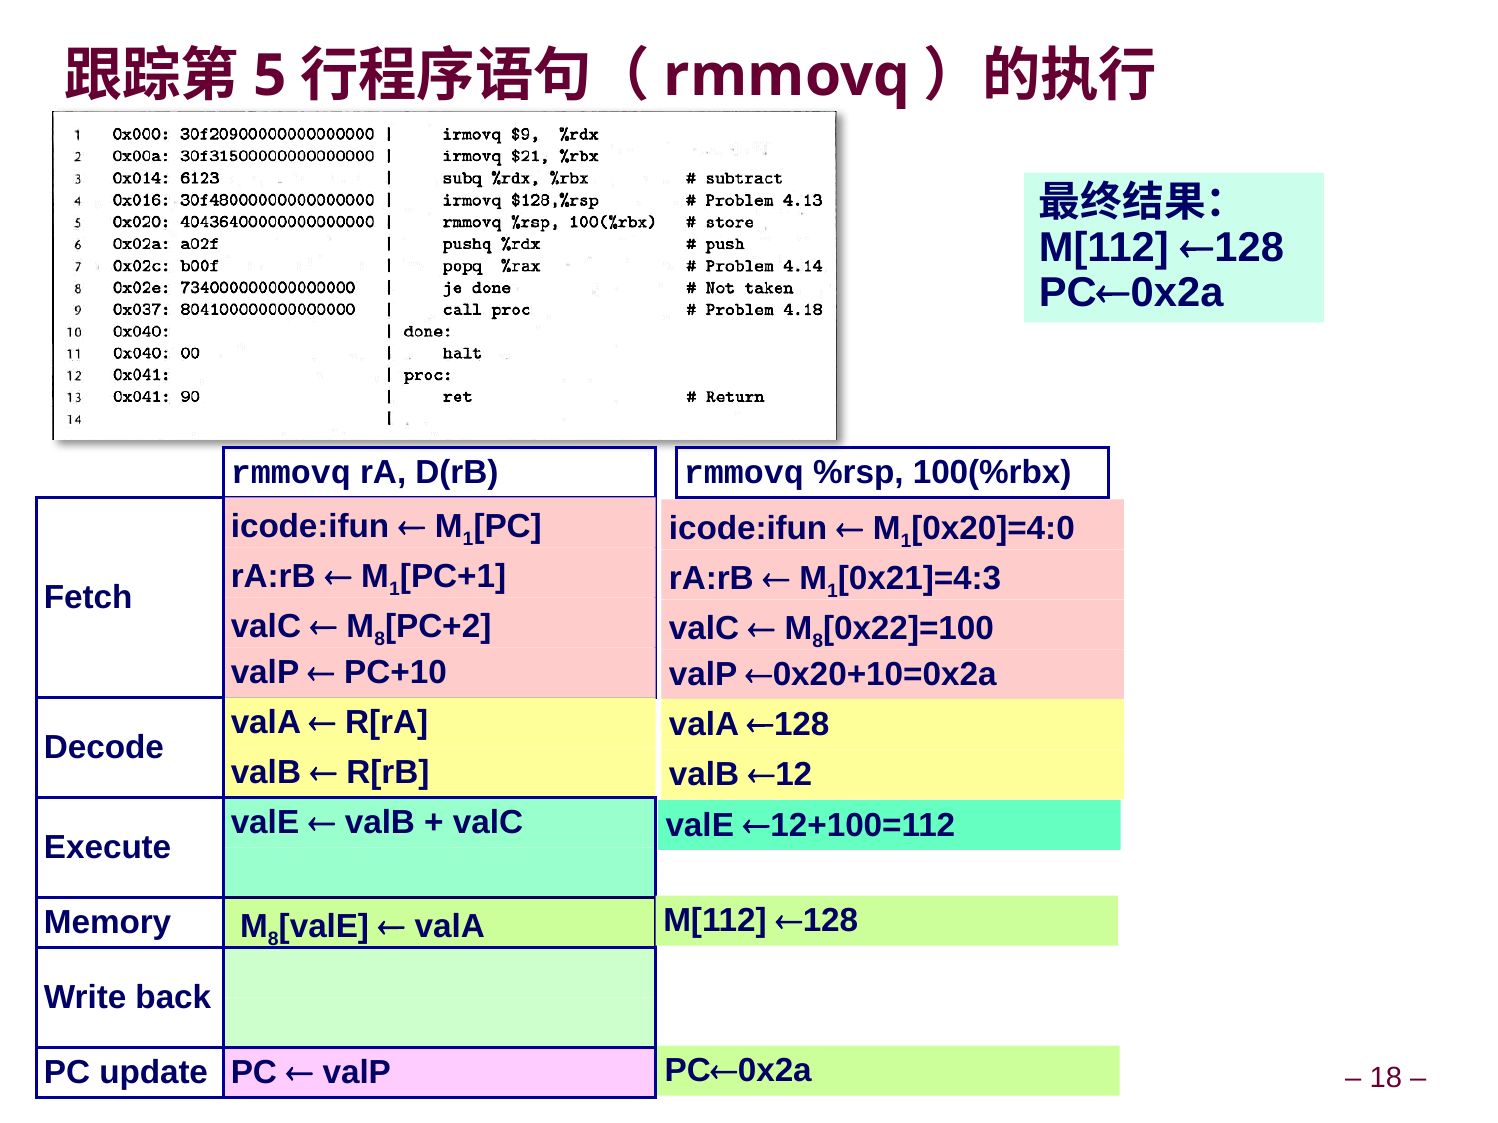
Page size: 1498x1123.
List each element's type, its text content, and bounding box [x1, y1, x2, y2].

text_box valC  M8[PC+2] [224, 597, 656, 647]
text_box Fetch [36, 497, 224, 697]
text_box valB 12 [661, 749, 1124, 800]
text_box valC  M8[0x22]=100 [661, 599, 1124, 649]
text_box Decode [36, 697, 224, 796]
text_box icode:ifun  M1[PC] [224, 497, 656, 547]
text_box icode:ifun  M1[0x20]=4:0 [661, 499, 1124, 549]
text_box rmmovq %rsp, 100(%rbx) [676, 447, 1109, 498]
title 跟踪第5行程序语句（rmmovq）的执行 [64, 25, 1434, 119]
text_box PC0x2a [662, 1045, 1120, 1096]
text_box valA 128 [661, 698, 1124, 749]
text_box valP  PC+10 [224, 647, 656, 697]
text_box 最终结果： M[112] 128 PC0x2a [1023, 172, 1324, 323]
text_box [36, 797, 1112, 898]
text_box rmmovq rA, D(rB) [223, 448, 656, 497]
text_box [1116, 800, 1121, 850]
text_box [36, 897, 656, 946]
text_box valA  R[rA] [224, 697, 656, 747]
text_box rA:rB  M1[0x21]=4:3 [661, 549, 1124, 599]
text_box valB  R[rB] [224, 747, 656, 795]
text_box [36, 1047, 656, 1098]
text_box M[112] 128 [662, 895, 1119, 946]
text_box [36, 947, 1112, 1048]
picture [51, 111, 837, 441]
text_box valP 0x20+10=0x2a [661, 649, 1124, 698]
text_box rA:rB  M1[PC+1] [224, 547, 656, 597]
